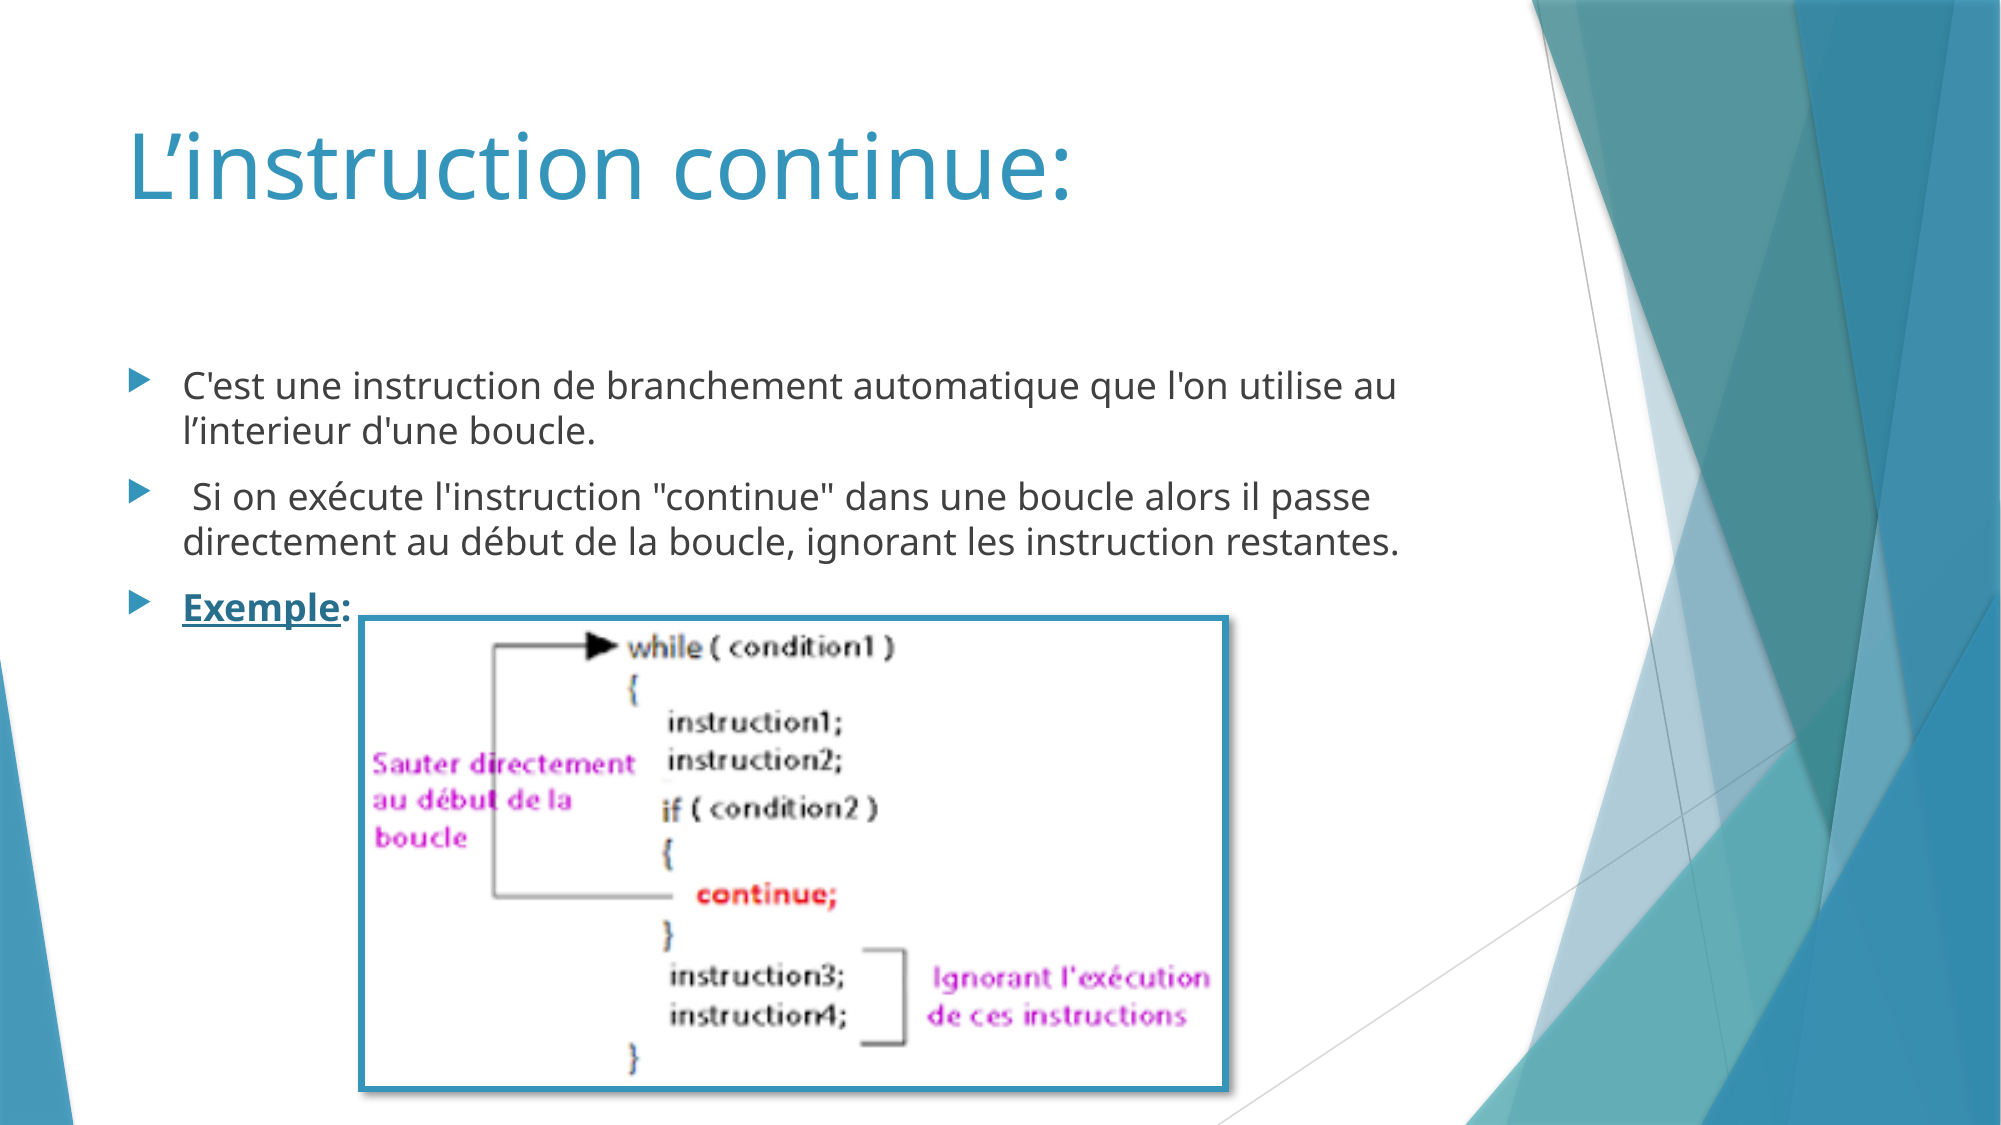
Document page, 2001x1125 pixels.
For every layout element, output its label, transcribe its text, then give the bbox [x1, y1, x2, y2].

list C'est une instruction de branchement automatique que l'on utilise au l’interieur d'une boucle. Si on exécute l'instruction "continue" dans une boucle alors il passe directement au début de la boucle, ignorant les instruction restantes. Exemple: [111, 354, 1522, 704]
picture [364, 620, 1223, 1087]
title L’instruction continue: [111, 99, 1522, 317]
